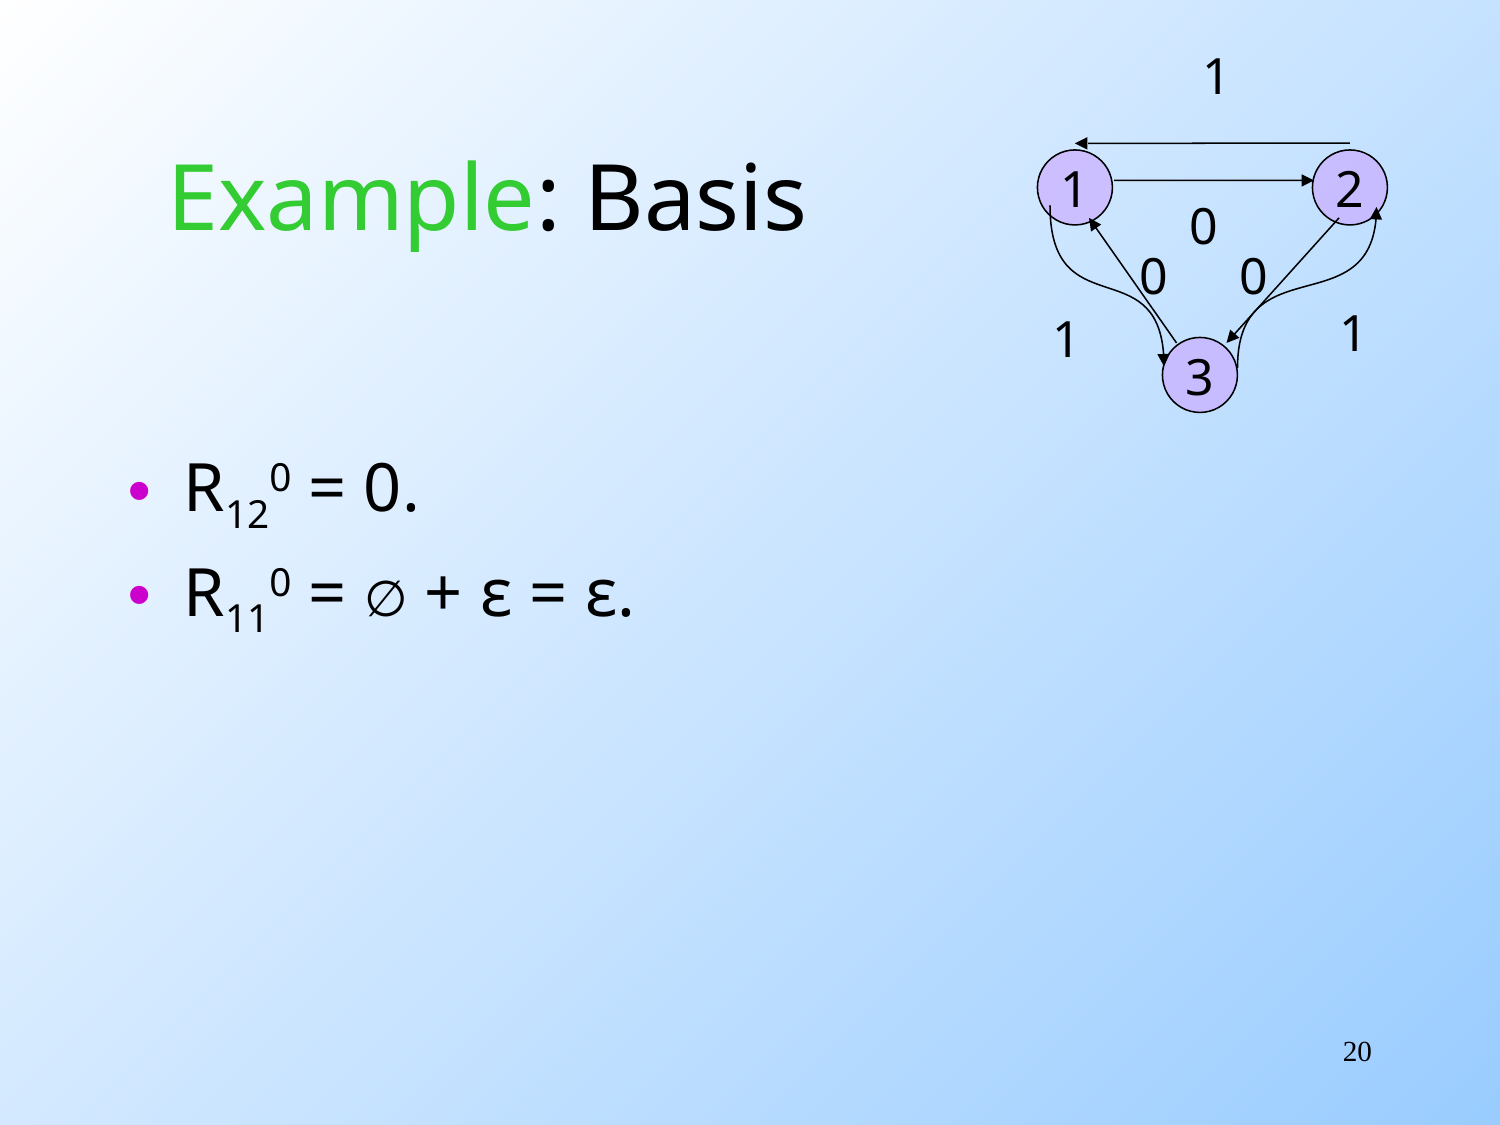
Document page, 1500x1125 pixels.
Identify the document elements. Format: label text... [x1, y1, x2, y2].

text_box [1037, 37, 1388, 413]
title Example: Basis [112, 99, 863, 288]
slide_number 20 [1074, 1025, 1388, 1100]
list R120 = 0. R110 = ∅ + ε = ε. [112, 437, 1388, 1000]
